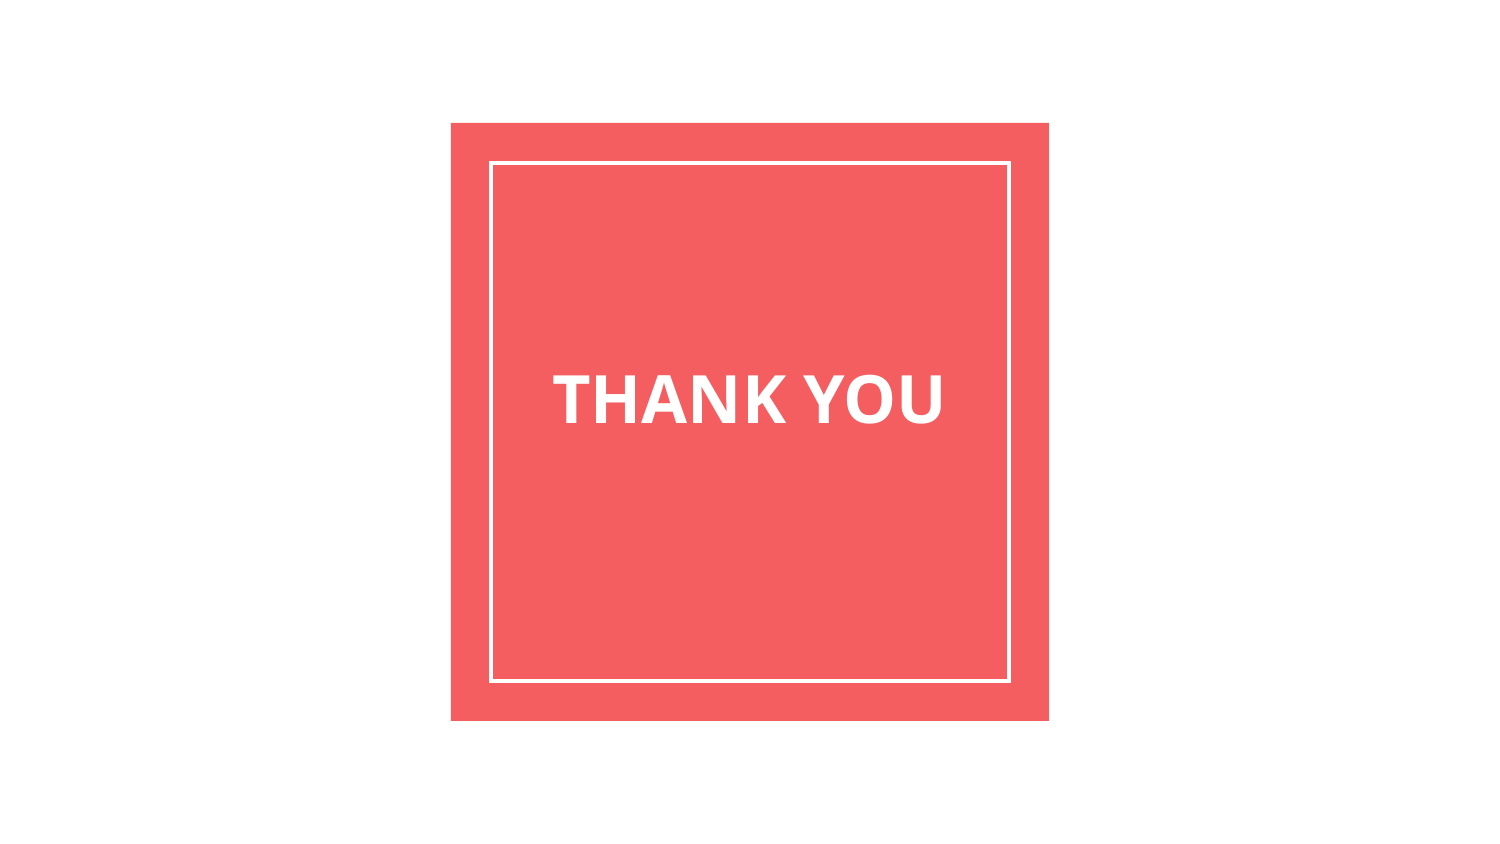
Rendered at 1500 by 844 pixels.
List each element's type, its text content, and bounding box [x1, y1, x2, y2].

title THANK YOU [507, 266, 993, 527]
